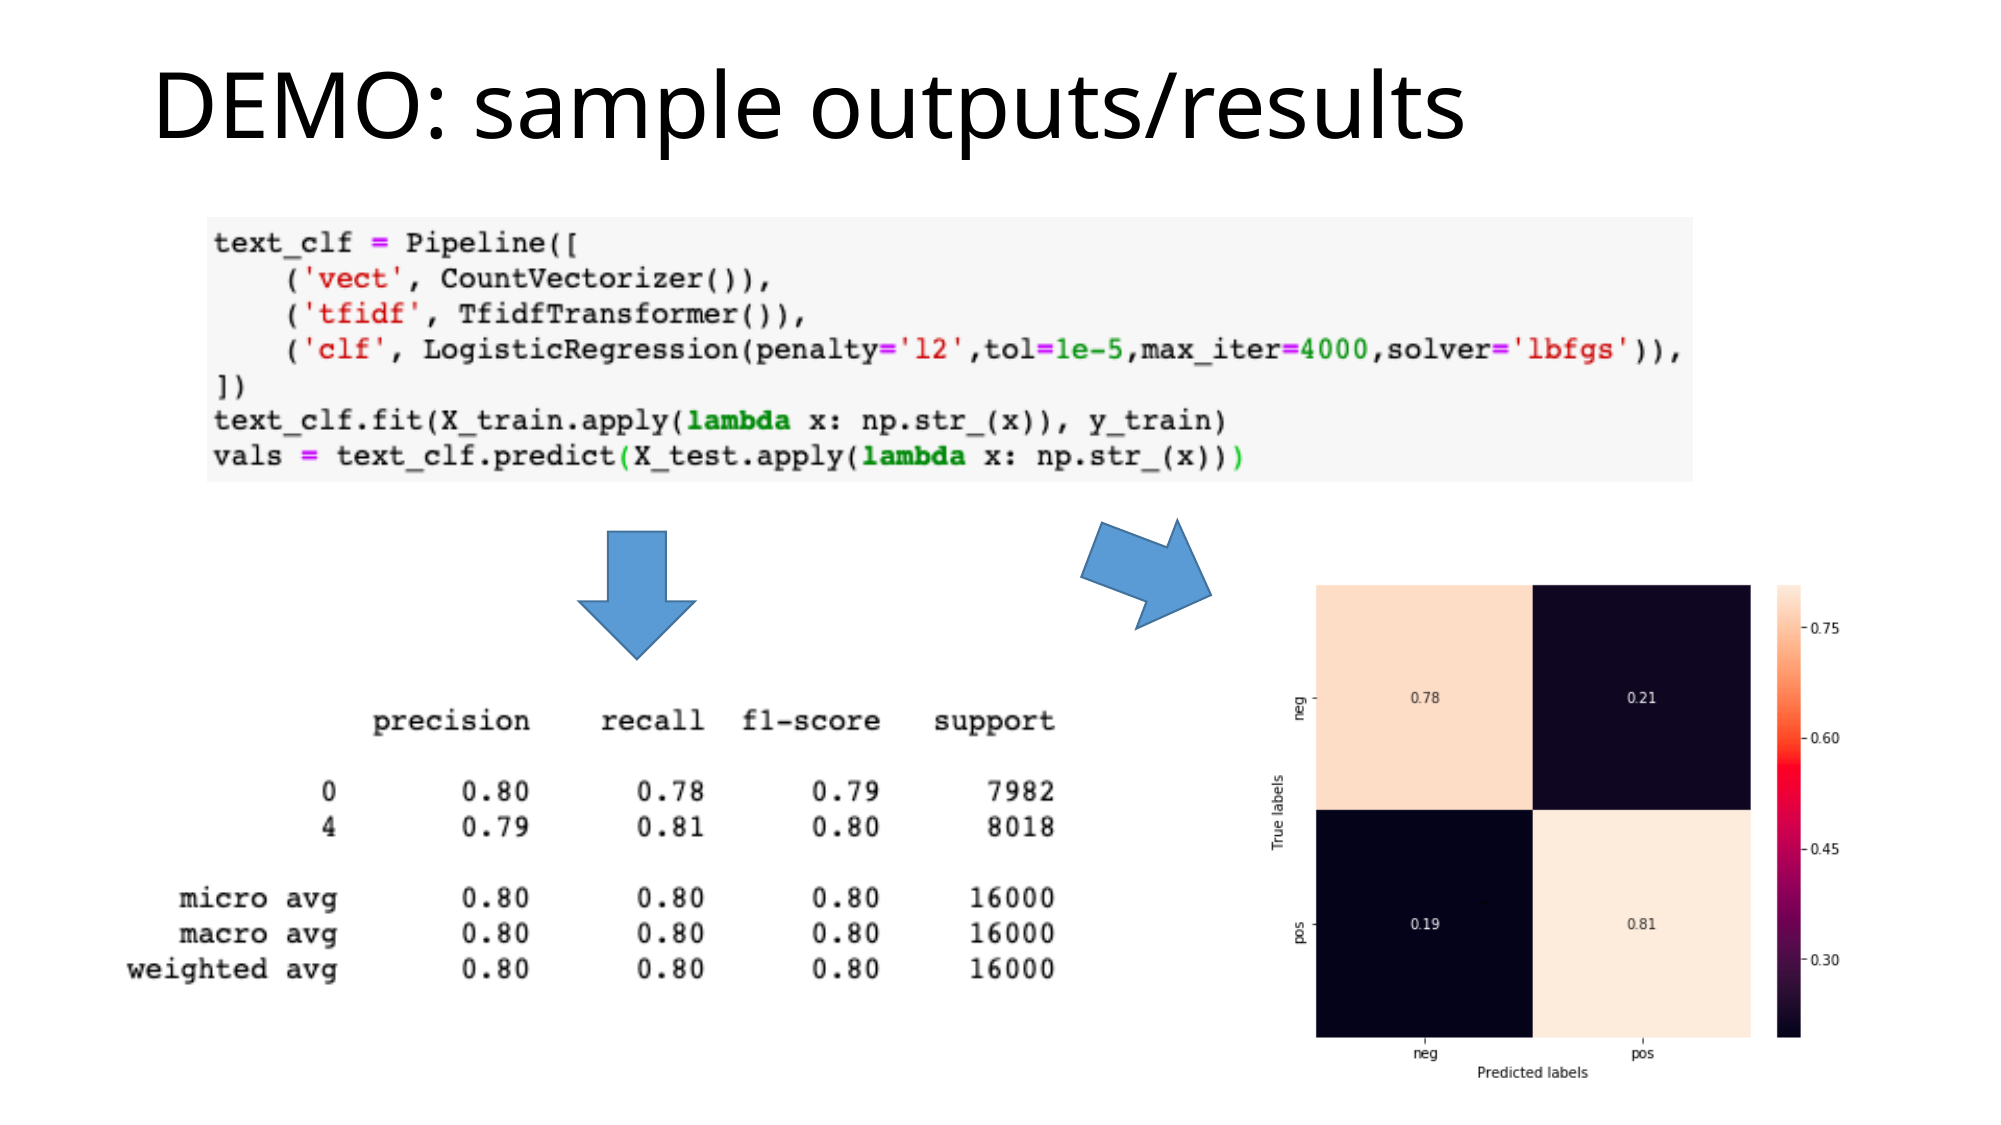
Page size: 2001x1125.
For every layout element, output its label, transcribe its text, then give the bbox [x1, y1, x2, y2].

title DEMO: sample outputs/results [136, 0, 1862, 218]
picture [91, 699, 1072, 1010]
text_box [576, 530, 698, 661]
text_box [1080, 517, 1213, 631]
picture [207, 217, 1693, 482]
picture [1258, 570, 1862, 1096]
